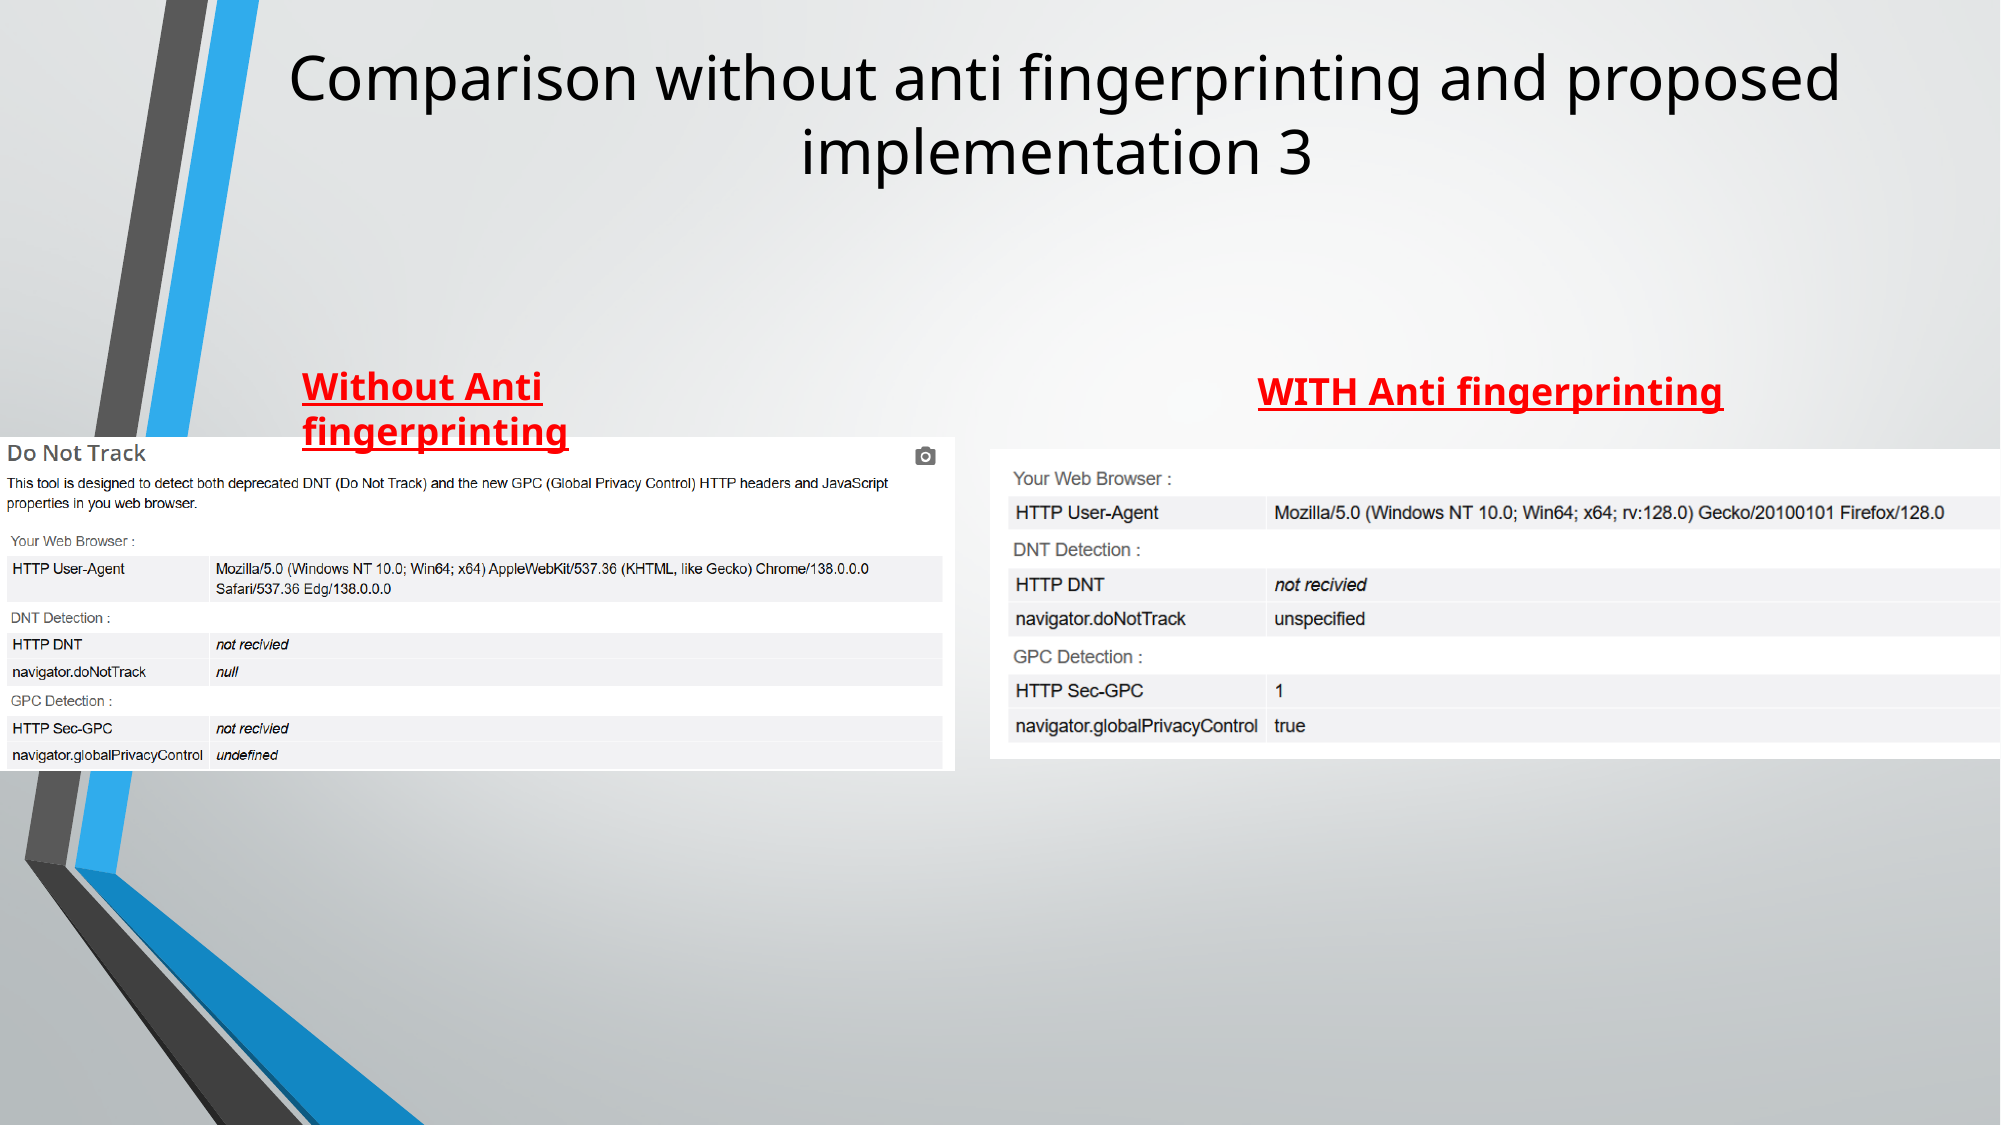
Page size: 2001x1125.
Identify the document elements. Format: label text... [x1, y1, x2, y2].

picture [989, 449, 2000, 759]
title Comparison without anti fingerprinting and proposed implementation 3 [243, 31, 1887, 195]
picture [0, 437, 955, 771]
text_box Without Anti fingerprinting [287, 355, 811, 437]
text_box WITH Anti fingerprinting [1242, 360, 1767, 421]
